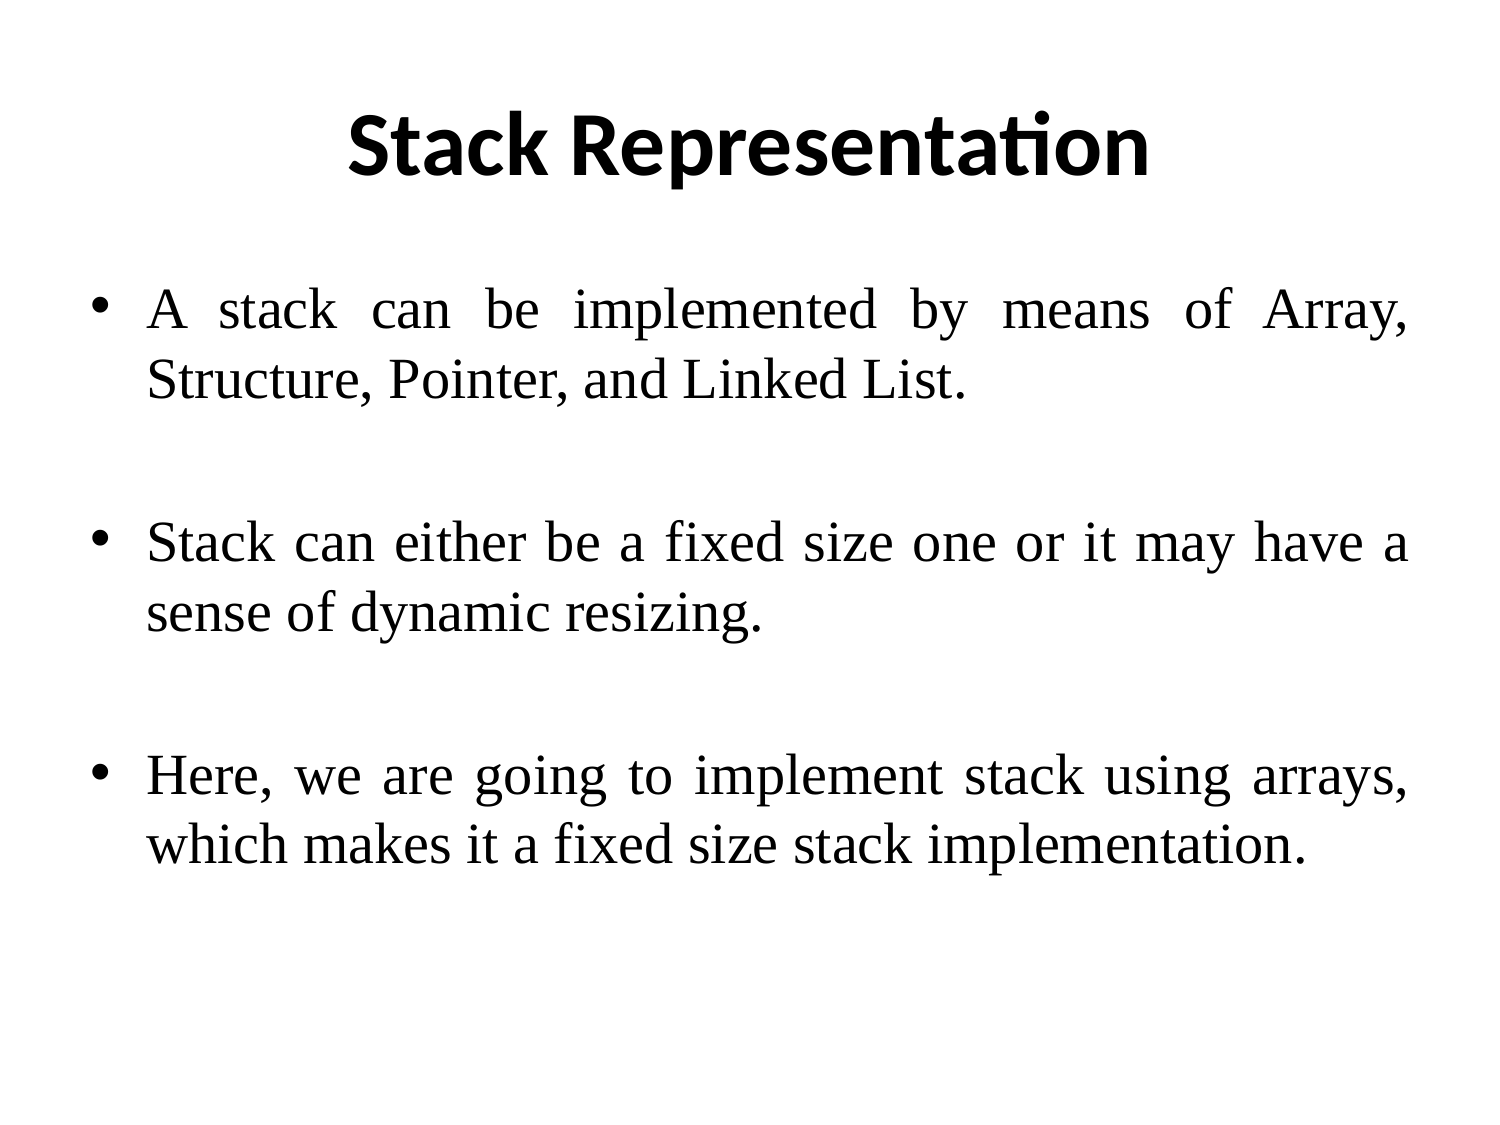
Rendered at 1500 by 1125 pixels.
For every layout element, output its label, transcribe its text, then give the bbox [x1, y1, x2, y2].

list A stack can be implemented by means of Array, Structure, Pointer, and Linked List. Stack can either be a fixed size one or it may have a sense of dynamic resizing. Here, we are going to implement stack using arrays, which makes it a fixed size stack implementation. [75, 262, 1425, 1005]
title Stack Representation [75, 45, 1425, 233]
